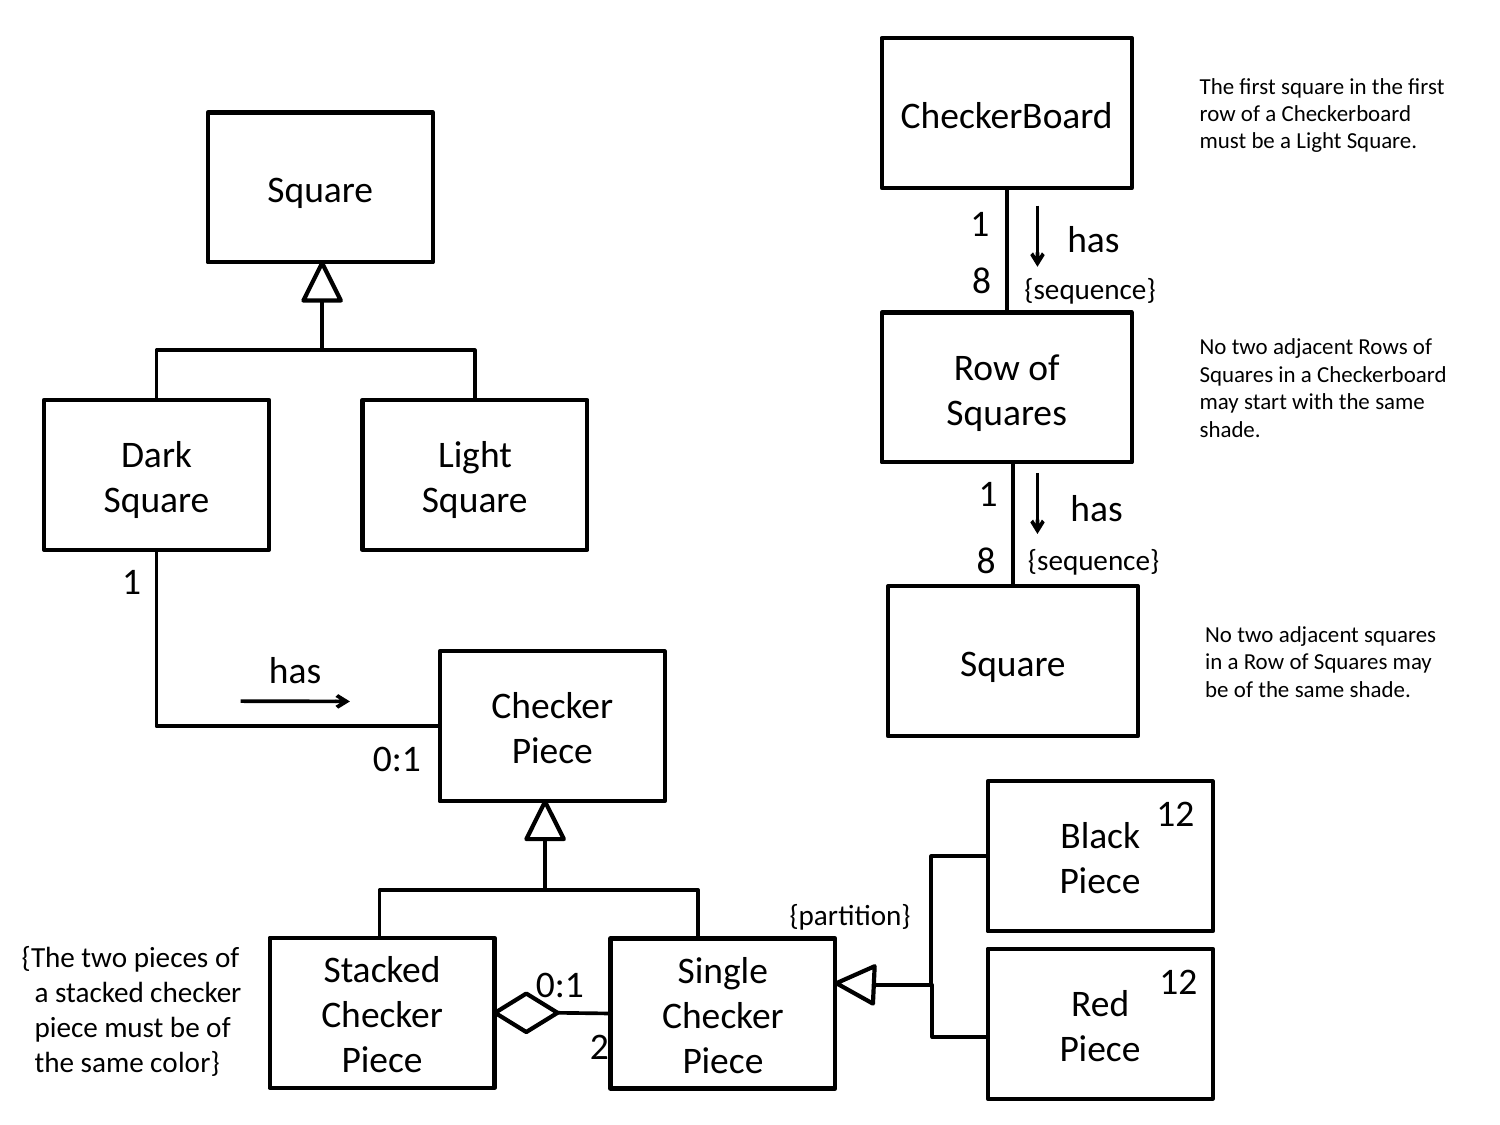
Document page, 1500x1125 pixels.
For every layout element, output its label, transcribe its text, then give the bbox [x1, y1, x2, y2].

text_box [209, 496, 387, 781]
text_box [834, 966, 868, 1004]
text_box 12 [1144, 949, 1213, 1009]
text_box Row of Squares [880, 310, 1134, 464]
text_box Red Piece [986, 947, 1215, 1101]
text_box has [1052, 207, 1135, 268]
text_box {partition} [774, 888, 868, 939]
text_box Light Square [360, 398, 589, 552]
text_box No two adjacent squares in a Row of Squares may be of the same shade. [1190, 612, 1466, 710]
text_box No two adjacent Rows of Squares in a Checkerboard may start with the same shade. [1184, 324, 1471, 449]
text_box 8 [961, 528, 1009, 589]
text_box {sequence} [1012, 263, 1171, 313]
text_box 1 [107, 549, 157, 609]
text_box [348, 273, 449, 427]
text_box [492, 994, 557, 1034]
text_box {sequence} [1018, 533, 1175, 584]
text_box {The two pieces of a stacked checker piece must be of the same color} [6, 931, 257, 1086]
text_box Square [886, 584, 1140, 738]
text_box [301, 260, 343, 303]
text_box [189, 267, 290, 434]
text_box Single Checker Piece [608, 936, 837, 1091]
text_box Stacked Checker Piece [268, 936, 497, 1090]
text_box CheckerBoard [880, 36, 1134, 190]
text_box Dark Square [42, 398, 271, 552]
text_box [412, 805, 513, 972]
text_box Black Piece [986, 779, 1215, 933]
text_box The first square in the first row of a Checkerboard must be a Light Square. [1184, 63, 1471, 161]
text_box 1 [963, 461, 1013, 522]
text_box Square [206, 110, 435, 264]
text_box 12 [1141, 781, 1210, 842]
text_box [524, 799, 566, 842]
text_box Checker Piece [438, 649, 667, 803]
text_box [571, 812, 672, 966]
text_box 2 [575, 1015, 624, 1120]
text_box 8 [957, 251, 1002, 309]
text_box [873, 856, 988, 984]
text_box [873, 984, 988, 1038]
text_box has [1055, 476, 1138, 537]
text_box 0:1 [521, 952, 599, 1012]
text_box 1 [955, 191, 1004, 251]
text_box 0:1 [389, 726, 436, 786]
